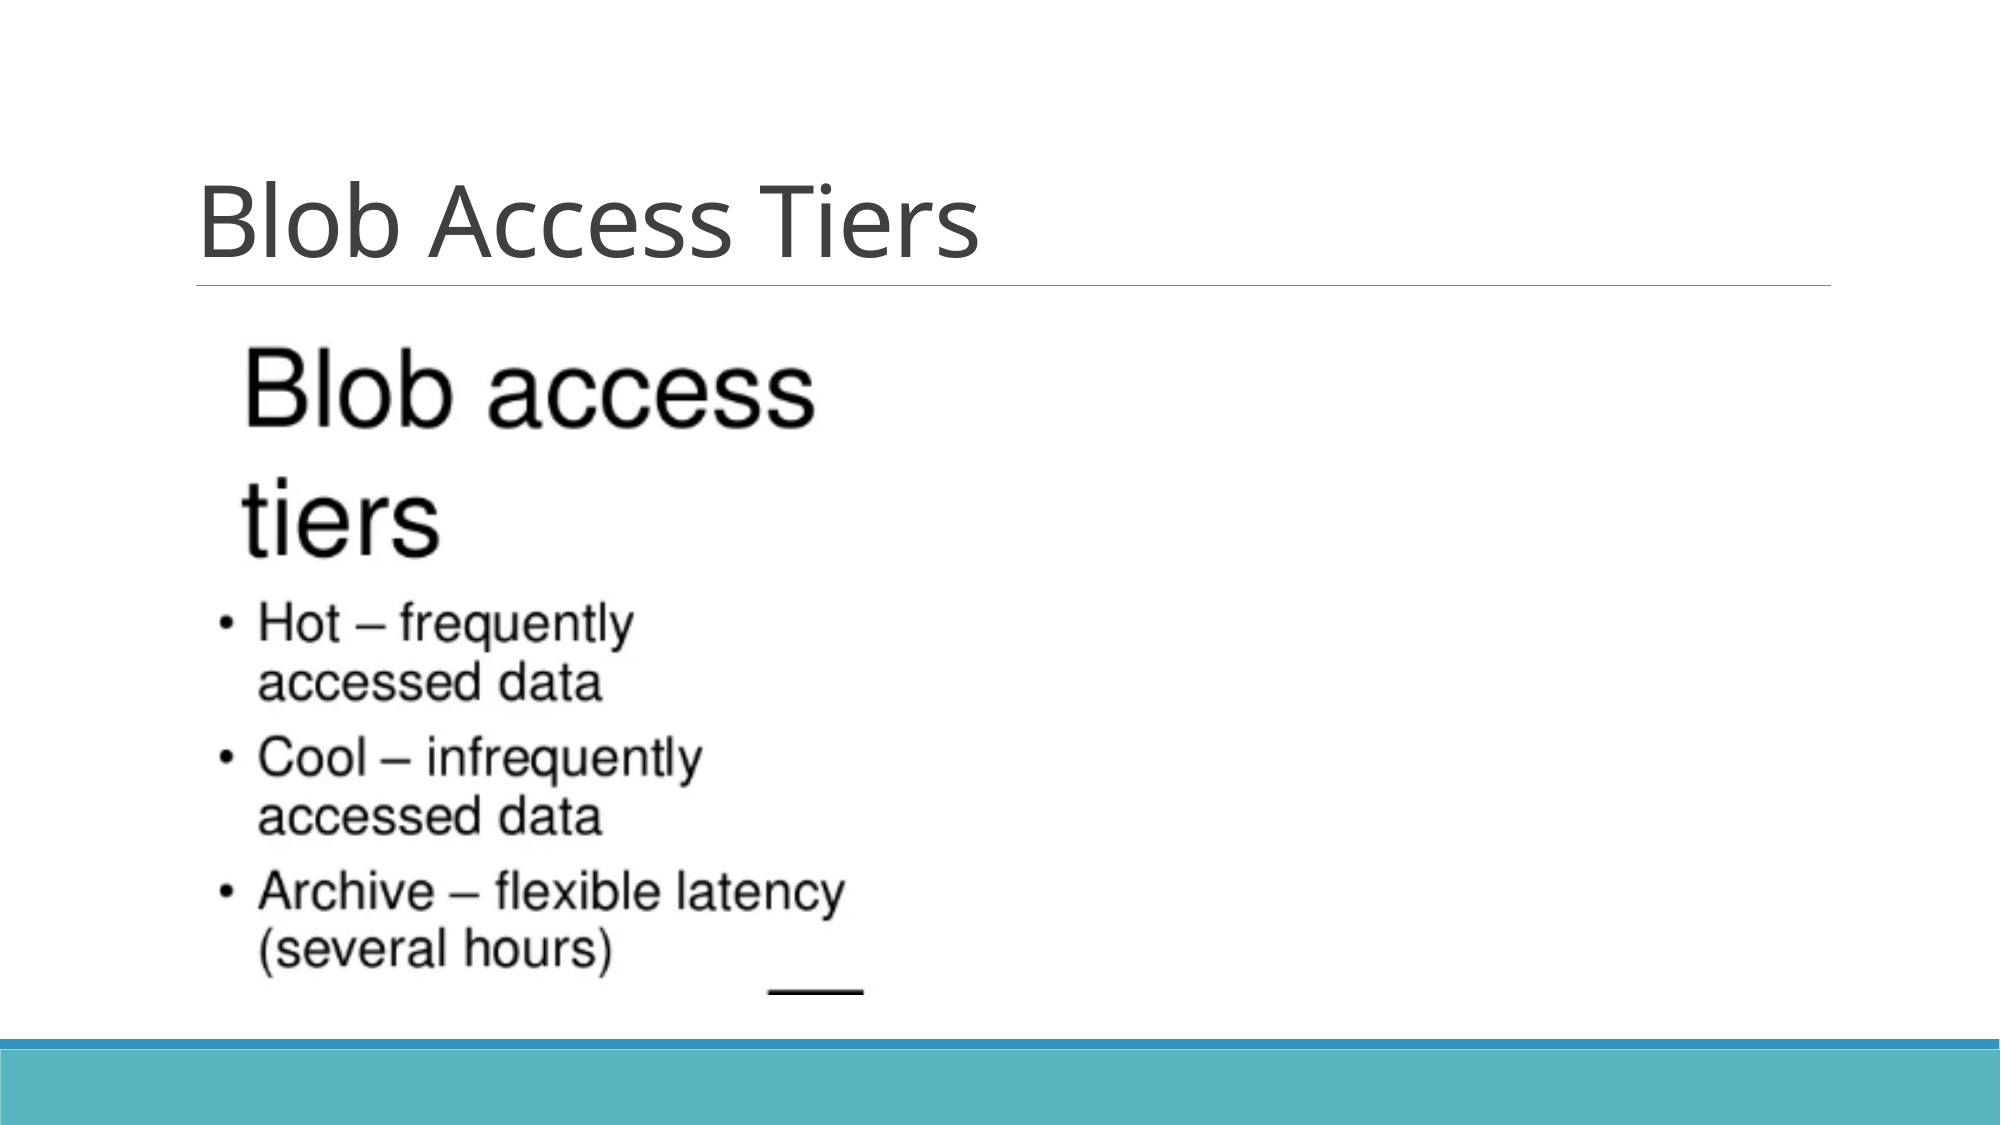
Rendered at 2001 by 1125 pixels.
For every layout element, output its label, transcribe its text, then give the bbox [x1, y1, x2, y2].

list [219, 323, 907, 995]
title Blob Access Tiers [180, 47, 1830, 285]
